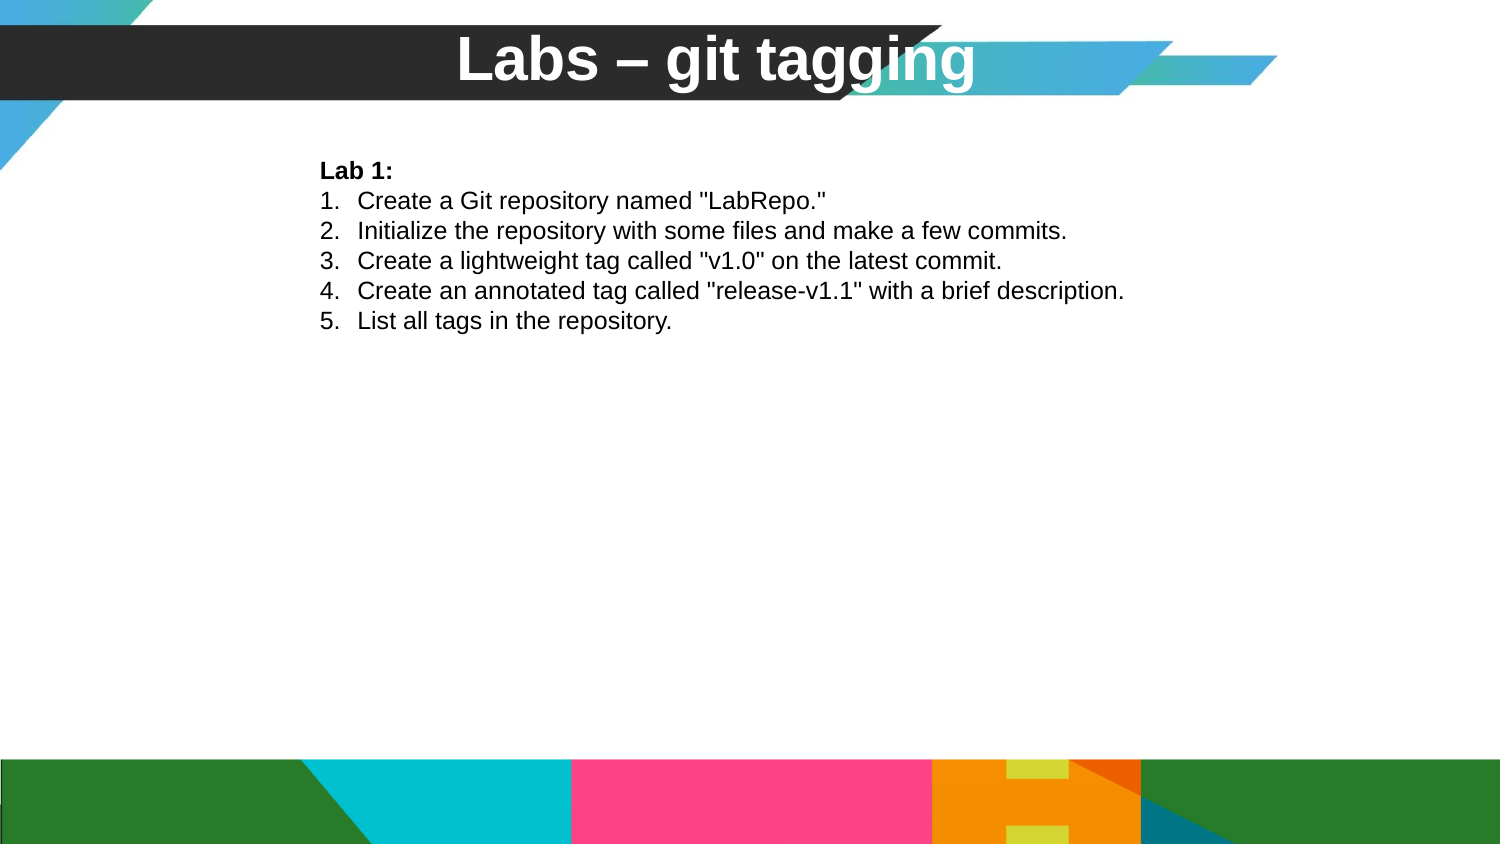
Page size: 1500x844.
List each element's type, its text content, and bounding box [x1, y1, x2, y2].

picture [2, 760, 1500, 844]
list Lab 1: Create a Git repository named "LabRepo." Initialize the repository with some files and make a few commits. Create a lightweight tag called "v1.0" on the latest commit. Create an annotated tag called "release-v1.1" with a brief description. List all tags in the repository. [319, 154, 1280, 344]
title Labs – git tagging [154, 17, 1280, 94]
picture [0, 0, 1500, 759]
